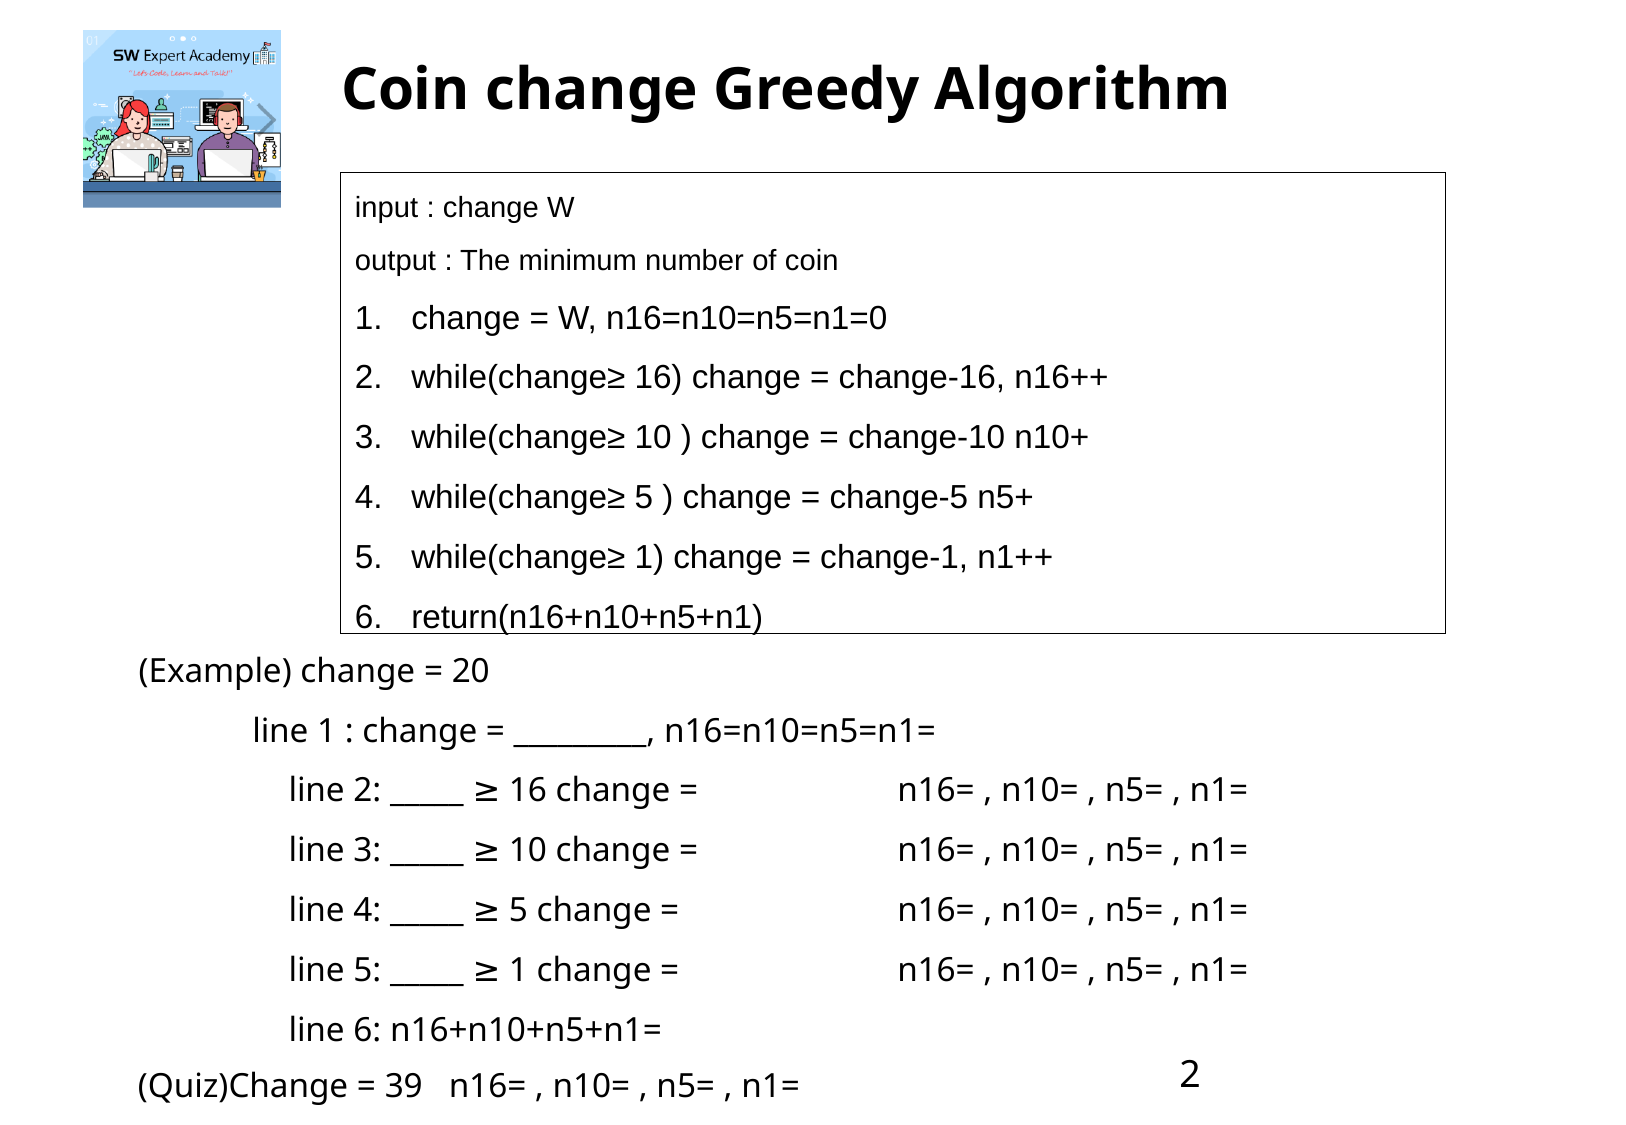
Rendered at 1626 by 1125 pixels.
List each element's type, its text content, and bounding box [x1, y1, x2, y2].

slide_number 2 [1164, 1042, 1544, 1103]
picture [83, 30, 281, 208]
text_box (Example) change = 20 line 1 : change = _________, n16=n10=n5=n1= line 2: _____ ≥ 16 change = n16= , n10= , n5= , n1= line 3: _____ ≥ 10 change = n16= , n10= , n5= , n1= line 4: _____ ≥ 5 change = n16= , n10= , n5= , n1= line 5: _____ ≥ 1 change = n16= , n10= , n5= , n1= line 6: n16+n10+n5+n1= [123, 621, 1385, 1056]
text_box (Quiz)Change = 39 n16= , n10= , n5= , n1= [123, 1057, 1096, 1125]
title Coin change Greedy Algorithm [326, 43, 1474, 196]
text_box input : change W output : The minimum number of coin change = W, n16=n10=n5=n1=0 while(change≥ 16) change = change-16, n16++ while(change≥ 10 ) change = change-10 n10+ while(change≥ 5 ) change = change-5 n5+ while(change≥ 1) change = change-1, n1++ return(n16+n10+n5+n1) [339, 172, 1446, 634]
